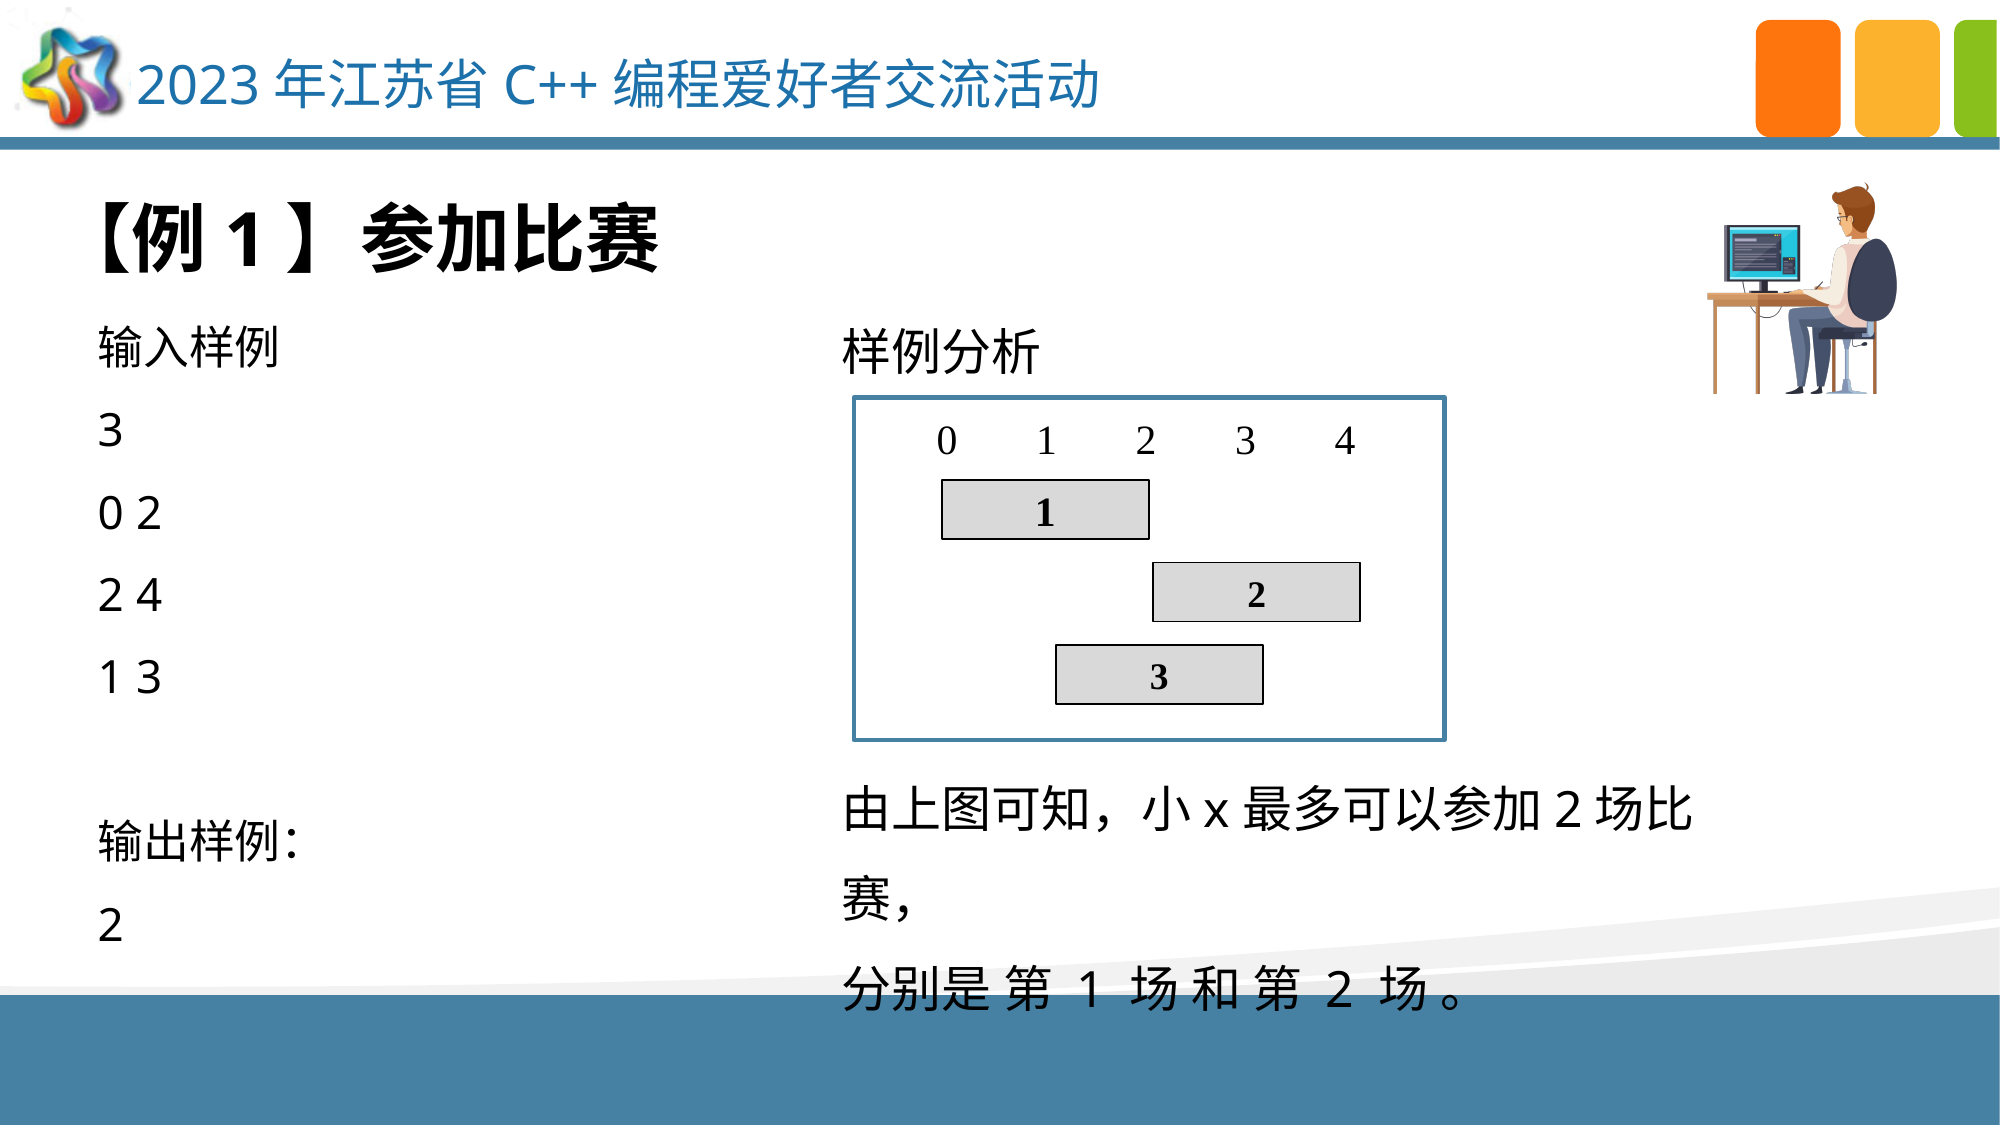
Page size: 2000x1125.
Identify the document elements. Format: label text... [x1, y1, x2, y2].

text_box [853, 397, 1445, 741]
picture [7, 7, 131, 138]
text_box 由上图可知，小x最多可以参加2场比赛， 分别是 第 1 场 和 第 2 场 。 [826, 739, 1758, 910]
text_box 样例分析 [826, 283, 1397, 373]
list 输入样例 3 0 2 2 4 1 3 输出样例： 2 [82, 290, 618, 911]
text_box 【例1】参加比赛 [41, 94, 1131, 290]
picture [1696, 182, 1908, 394]
